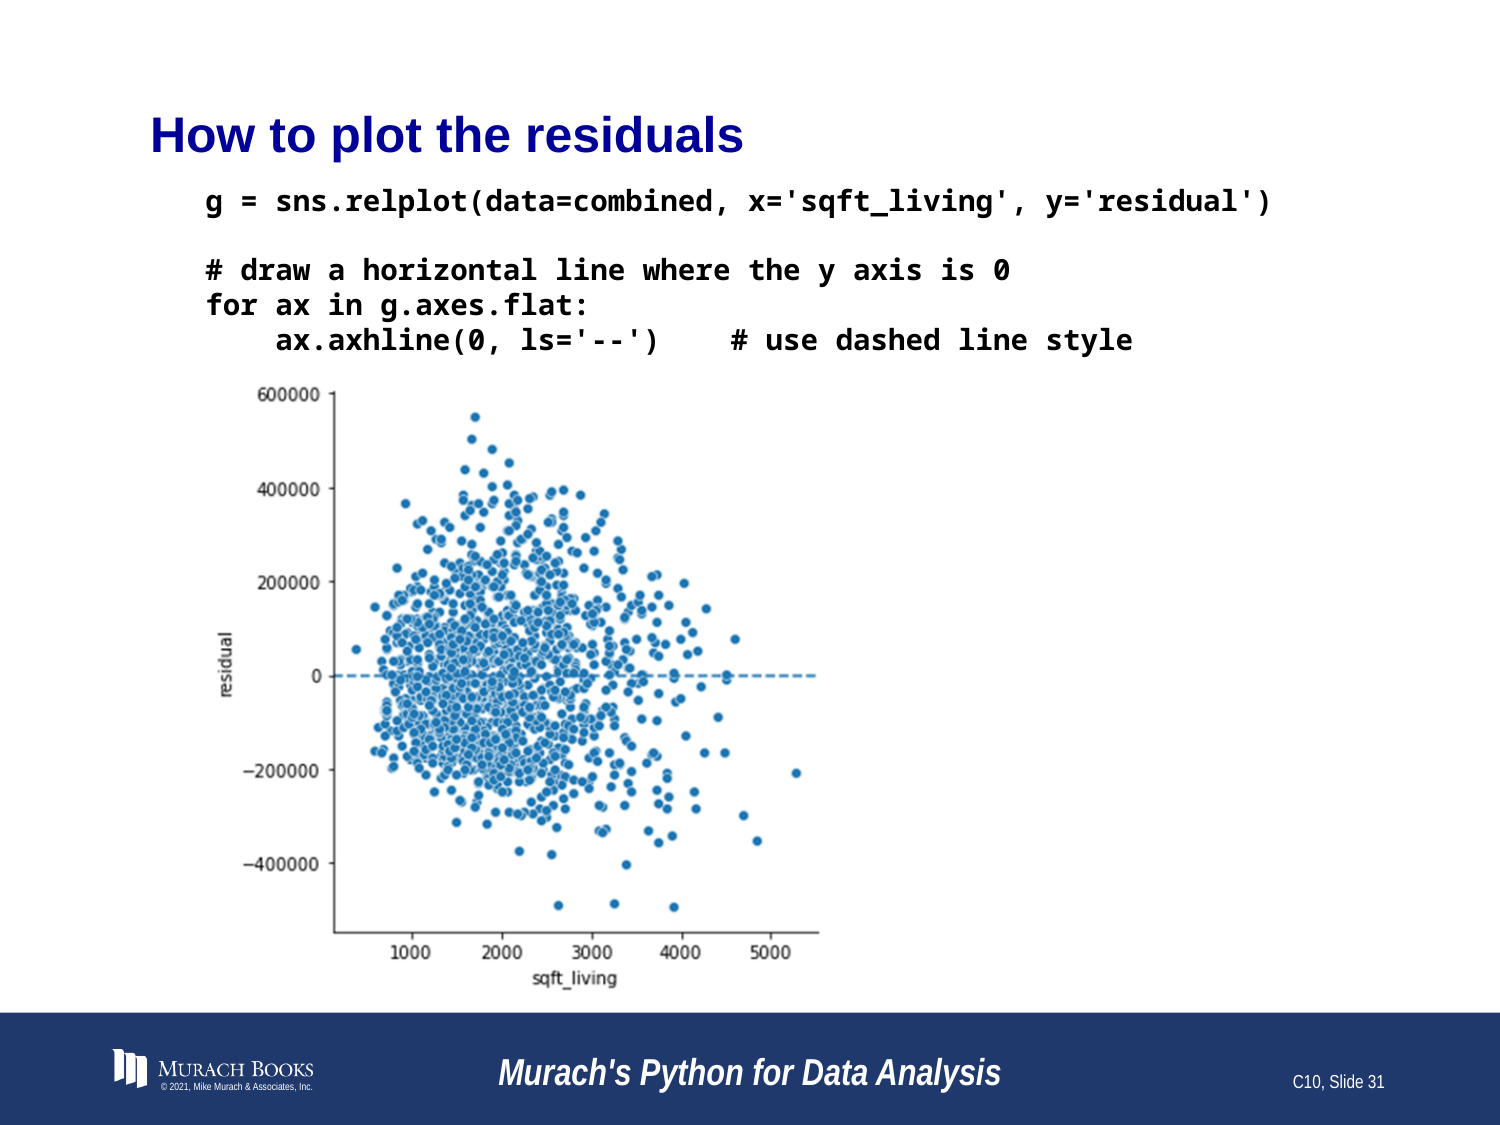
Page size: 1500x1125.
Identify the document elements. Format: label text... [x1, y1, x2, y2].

title How to plot the residuals [150, 102, 1350, 164]
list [206, 374, 838, 998]
slide_number Murach's Python for Data Analysis [463, 1025, 1050, 1100]
list g = sns.relplot(data=combined, x='sqft_living', y='residual') # draw a horizontal line where the y axis is 0 for ax in g.axes.flat: ax.axhline(0, ls='--') # use dashed line style [133, 174, 1346, 538]
footer © 2021, Mike Murach & Associates, Inc. [12, 1025, 463, 1100]
slide_number C10, Slide 31 [1087, 1025, 1400, 1100]
